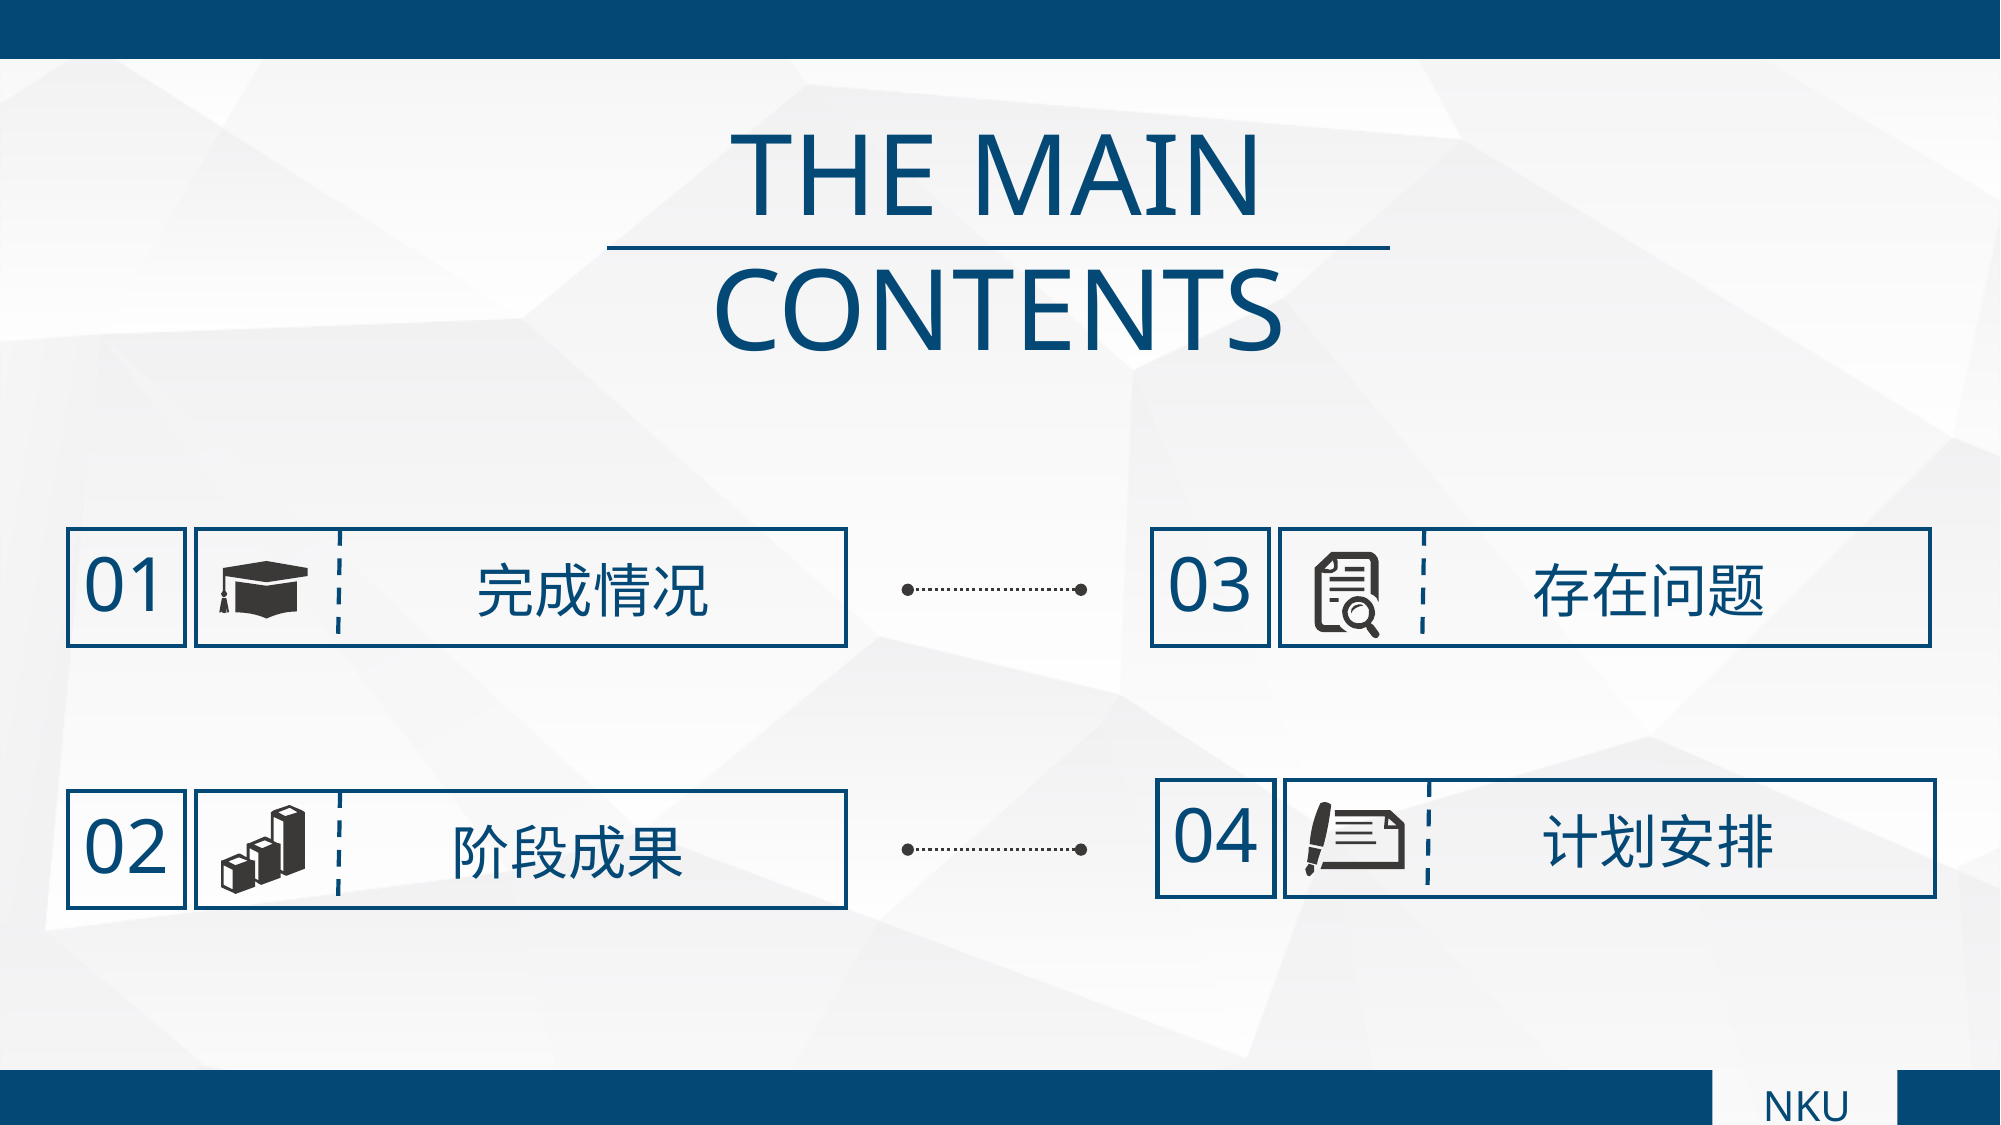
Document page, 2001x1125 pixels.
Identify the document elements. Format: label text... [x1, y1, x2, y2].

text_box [51, 528, 846, 646]
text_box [1135, 528, 1930, 646]
picture [0, 0, 2001, 1125]
text_box [1896, 1069, 2000, 1125]
text_box [0, 0, 2000, 60]
text_box NKU [1683, 1072, 1930, 1125]
text_box [0, 1069, 1713, 1125]
text_box THE MAIN CONTENTS [449, 95, 1548, 381]
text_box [51, 791, 846, 909]
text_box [1140, 780, 1936, 898]
